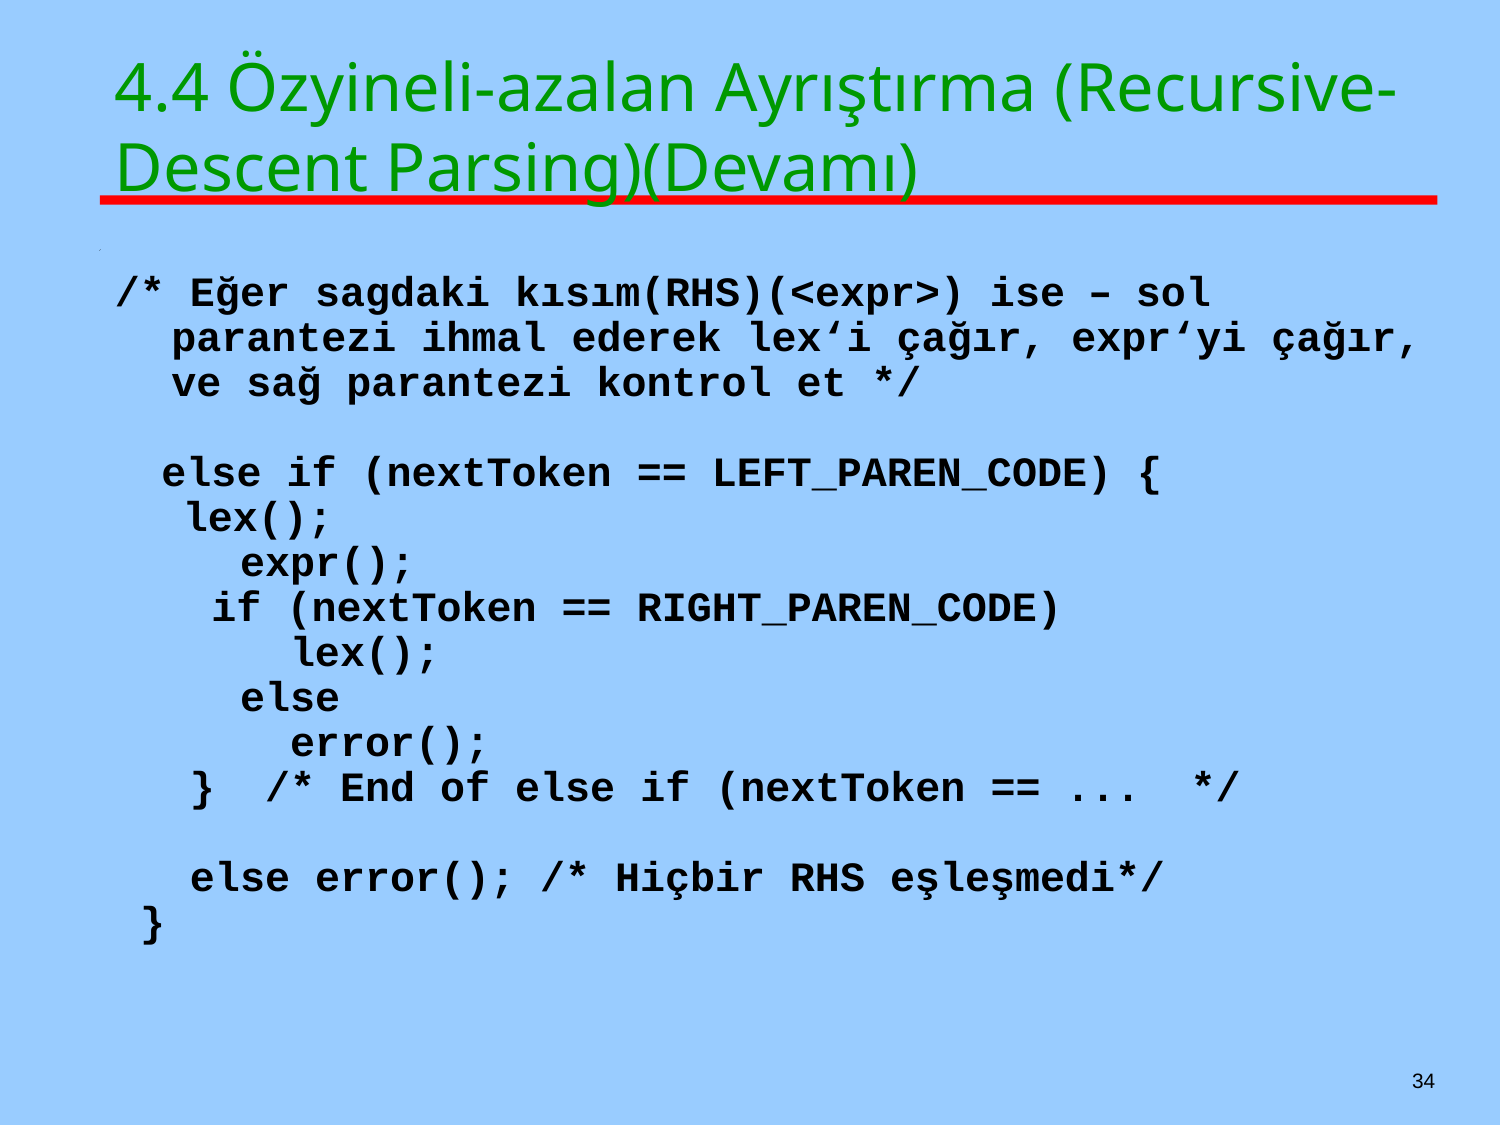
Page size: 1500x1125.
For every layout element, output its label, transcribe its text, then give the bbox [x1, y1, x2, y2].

list /* Eğer sagdaki kısım(RHS)(<expr>) ise – sol parantezi ihmal ederek lex‘i çağır, expr‘yi çağır, ve sağ parantezi kontrol et */ else if (nextToken == LEFT_PAREN_CODE) { lex(); expr(); if (nextToken == RIGHT_PAREN_CODE) lex(); else error(); } /* End of else if (nextToken == ... */ else error(); /* Hiçbir RHS eşleşmedi*/ } [99, 262, 1438, 1013]
title 4.4 Özyineli-azalan Ayrıştırma (Recursive-Descent Parsing)(Devamı) [99, 37, 1438, 251]
slide_number 34 [1137, 1024, 1451, 1101]
